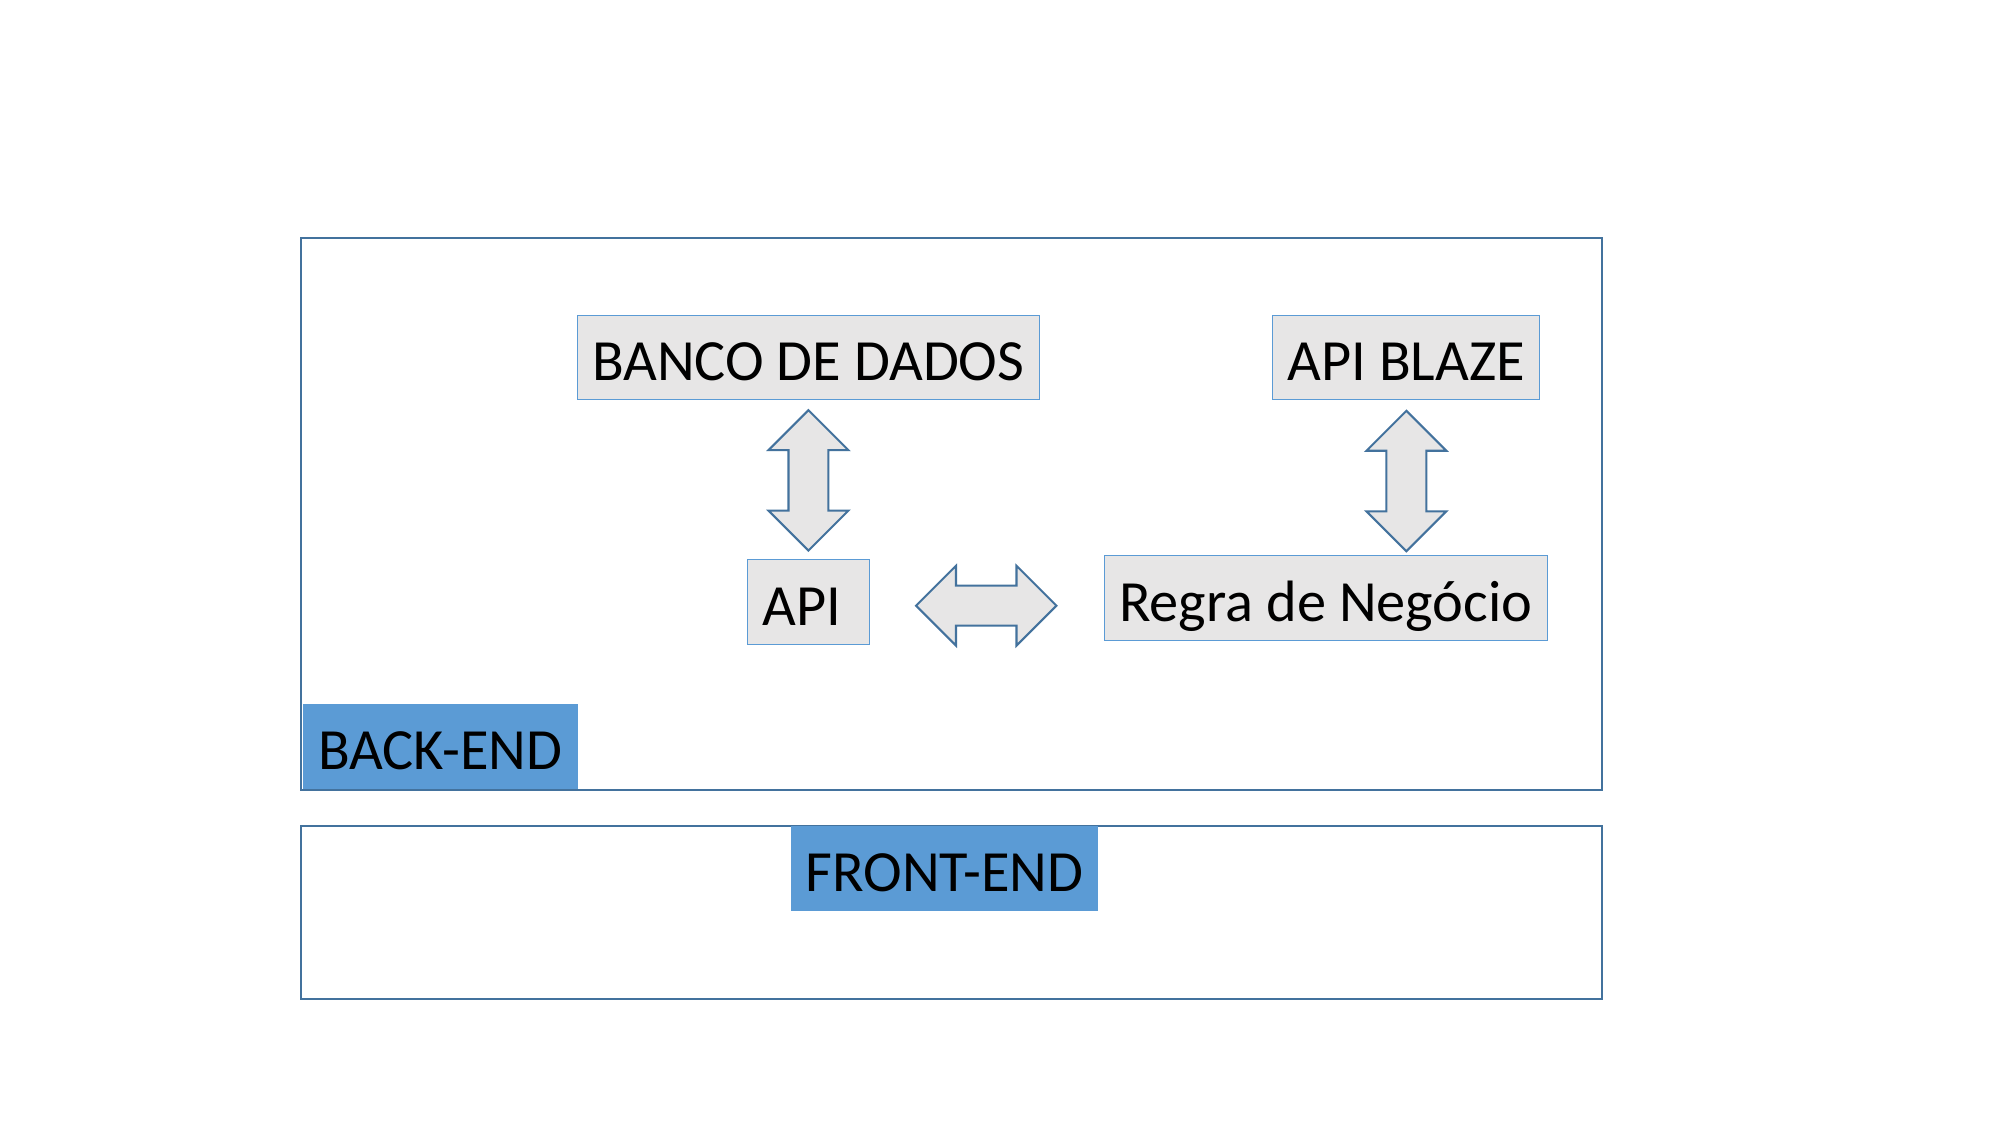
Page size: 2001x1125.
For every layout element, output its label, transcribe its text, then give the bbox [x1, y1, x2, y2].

text_box BACK-END [303, 704, 578, 789]
text_box Regra de Negócio [1104, 555, 1548, 641]
text_box [300, 825, 1603, 1000]
text_box BANCO DE DADOS [577, 315, 1040, 400]
text_box [300, 237, 1603, 791]
text_box [914, 563, 1058, 649]
text_box [766, 408, 851, 553]
text_box [1363, 409, 1449, 553]
text_box API [747, 559, 870, 645]
text_box FRONT-END [791, 826, 1098, 911]
text_box API BLAZE [1272, 315, 1540, 400]
